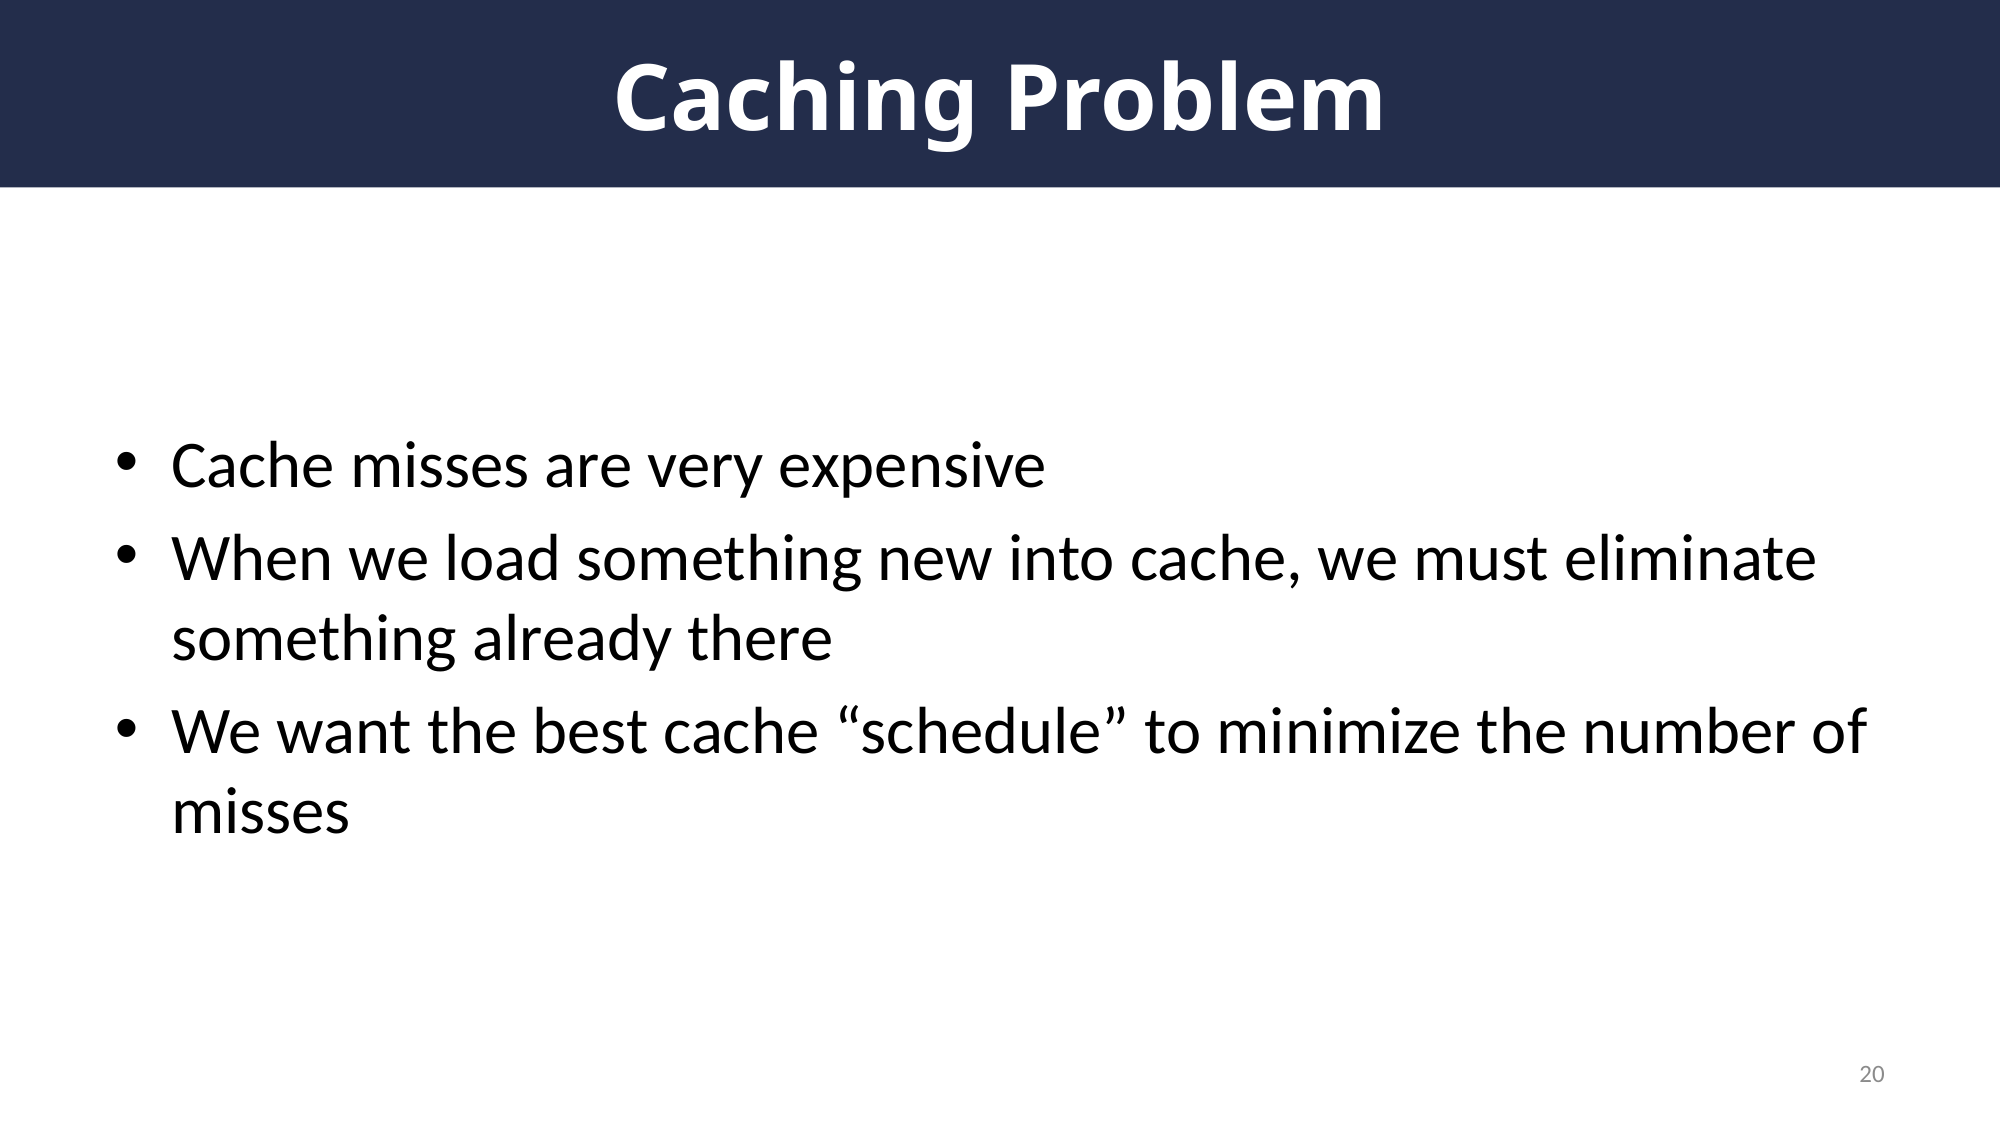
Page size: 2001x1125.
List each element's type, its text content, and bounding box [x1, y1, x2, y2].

title Caching Problem [99, 24, 1900, 163]
slide_number 20 [1433, 1042, 1900, 1103]
list Cache misses are very expensive When we load something new into cache, we must eliminate something already there We want the best cache “schedule” to minimize the number of misses [99, 262, 1900, 1005]
